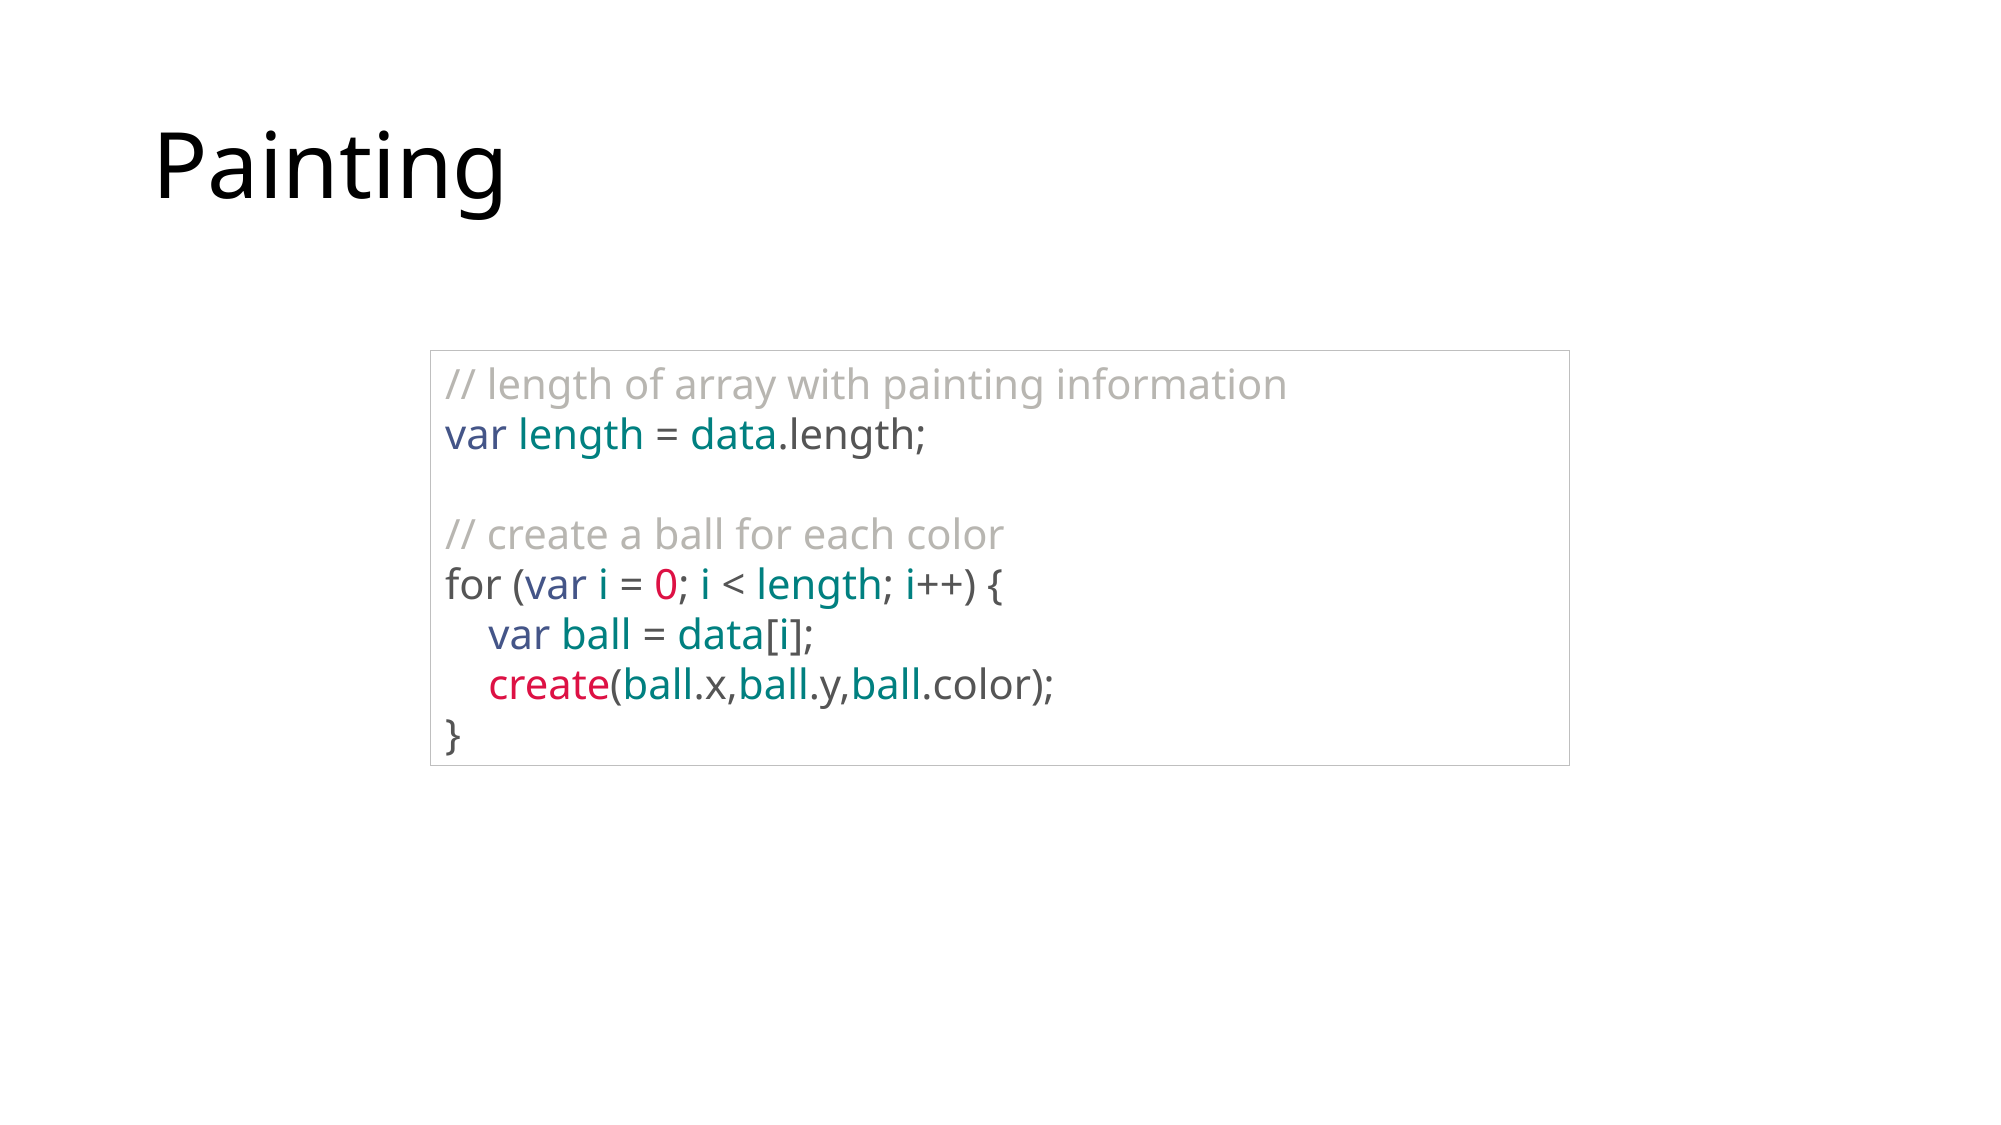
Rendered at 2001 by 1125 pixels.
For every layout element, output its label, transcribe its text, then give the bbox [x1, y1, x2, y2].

text_box // length of array with painting information var length = data.length; // create a ball for each color for (var i = 0; i < length; i++) { var ball = data[i]; create(ball.x,ball.y,ball.color); } [430, 350, 1570, 766]
title Painting [137, 59, 1863, 278]
